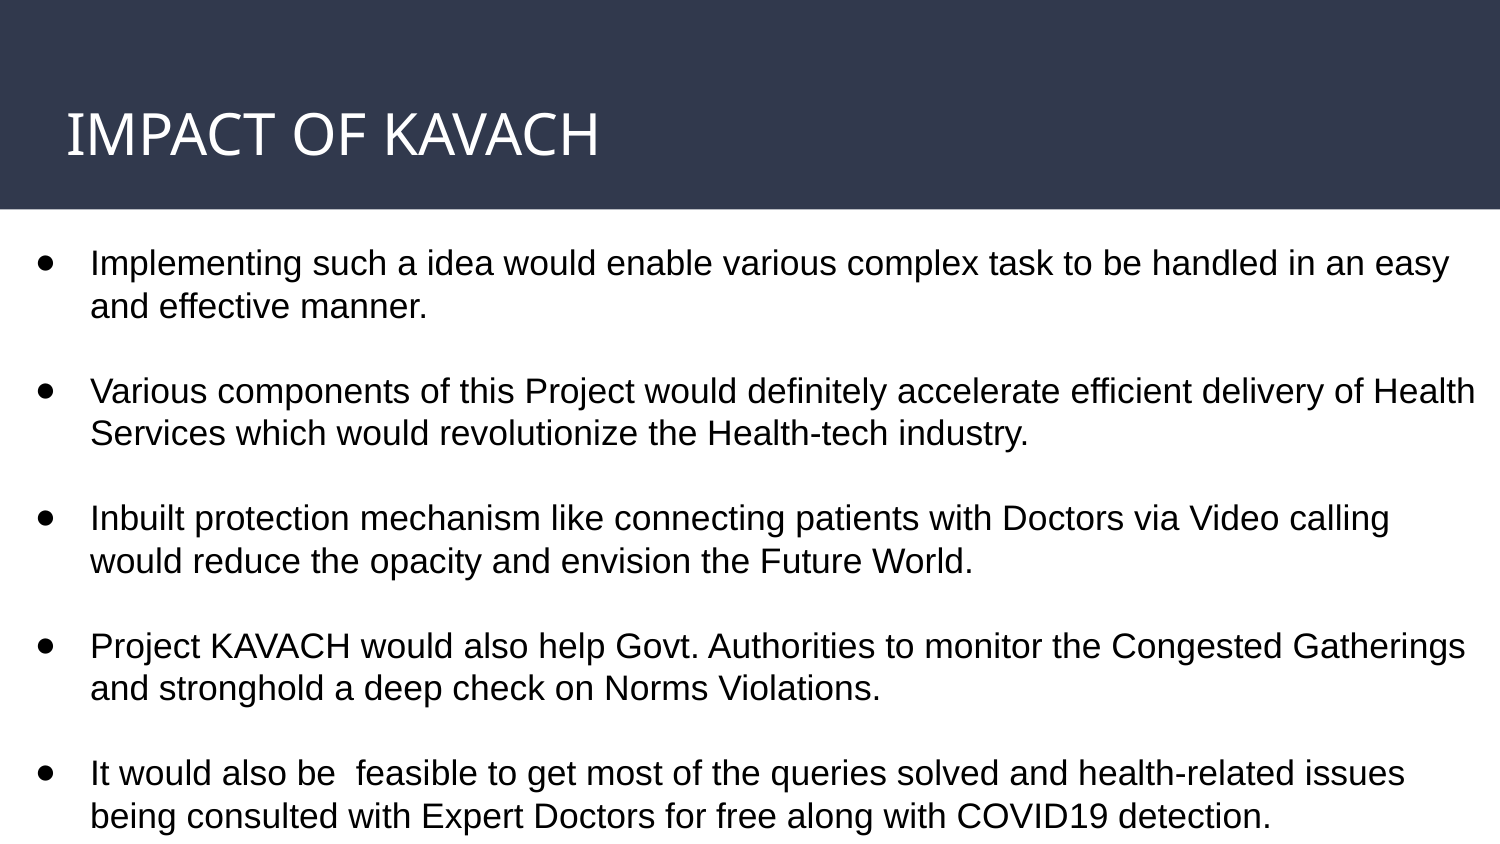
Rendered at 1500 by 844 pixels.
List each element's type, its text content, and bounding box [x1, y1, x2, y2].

title IMPACT OF KAVACH [51, 82, 1449, 185]
text_box Implementing such a idea would enable various complex task to be handled in an easy and effective manner. Various components of this Project would definitely accelerate efficient delivery of Health Services which would revolutionize the Health-tech industry. Inbuilt protection mechanism like connecting patients with Doctors via Video calling would reduce the opacity and envision the Future World. Project KAVACH would also help Govt. Authorities to monitor the Congested Gatherings and stronghold a deep check on Norms Violations. It would also be feasible to get most of the queries solved and health-related issues being consulted with Expert Doctors for free along with COVID19 detection. [0, 225, 1500, 844]
